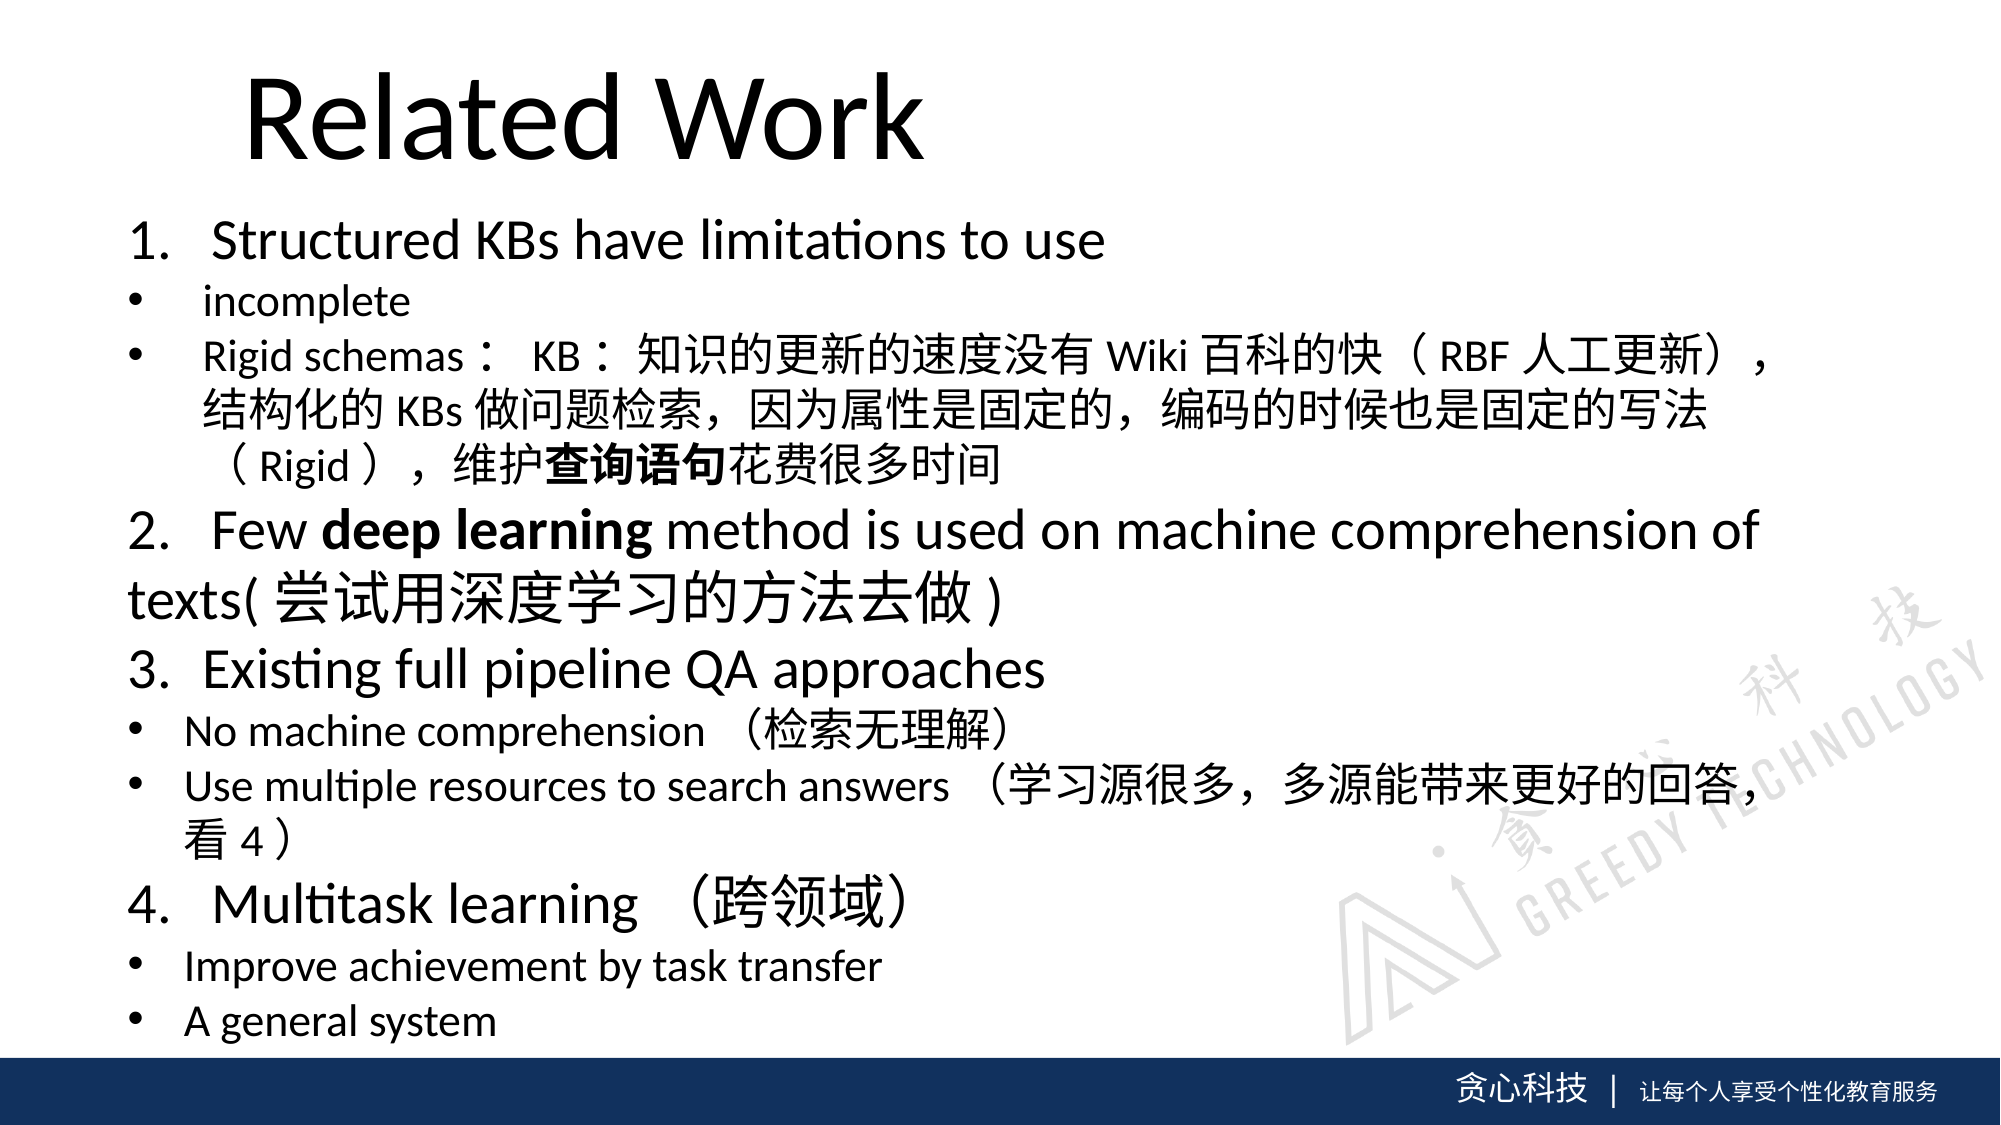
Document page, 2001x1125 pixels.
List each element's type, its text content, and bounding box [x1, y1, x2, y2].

text_box Related Work [228, 26, 943, 192]
text_box Structured KBs have limitations to use incomplete Rigid schemas：KB：知识的更新的速度没有Wiki百科的快（RBF人工更新），结构化的KBs做问题检索，因为属性是固定的，编码的时候也是固定的写法（Rigid），维护查询语句花费很多时间 2. Few deep learning method is used on machine comprehension of texts(尝试用深度学习的方法去做) Existing full pipeline QA approaches No machine comprehension（检索无理解） Use multiple resources to search answers（学习源很多，多源能带来更好的回答，看4） Multitask learning（跨领域） Improve achievement by task transfer A general system [112, 193, 1829, 1053]
picture [1338, 586, 1984, 1046]
